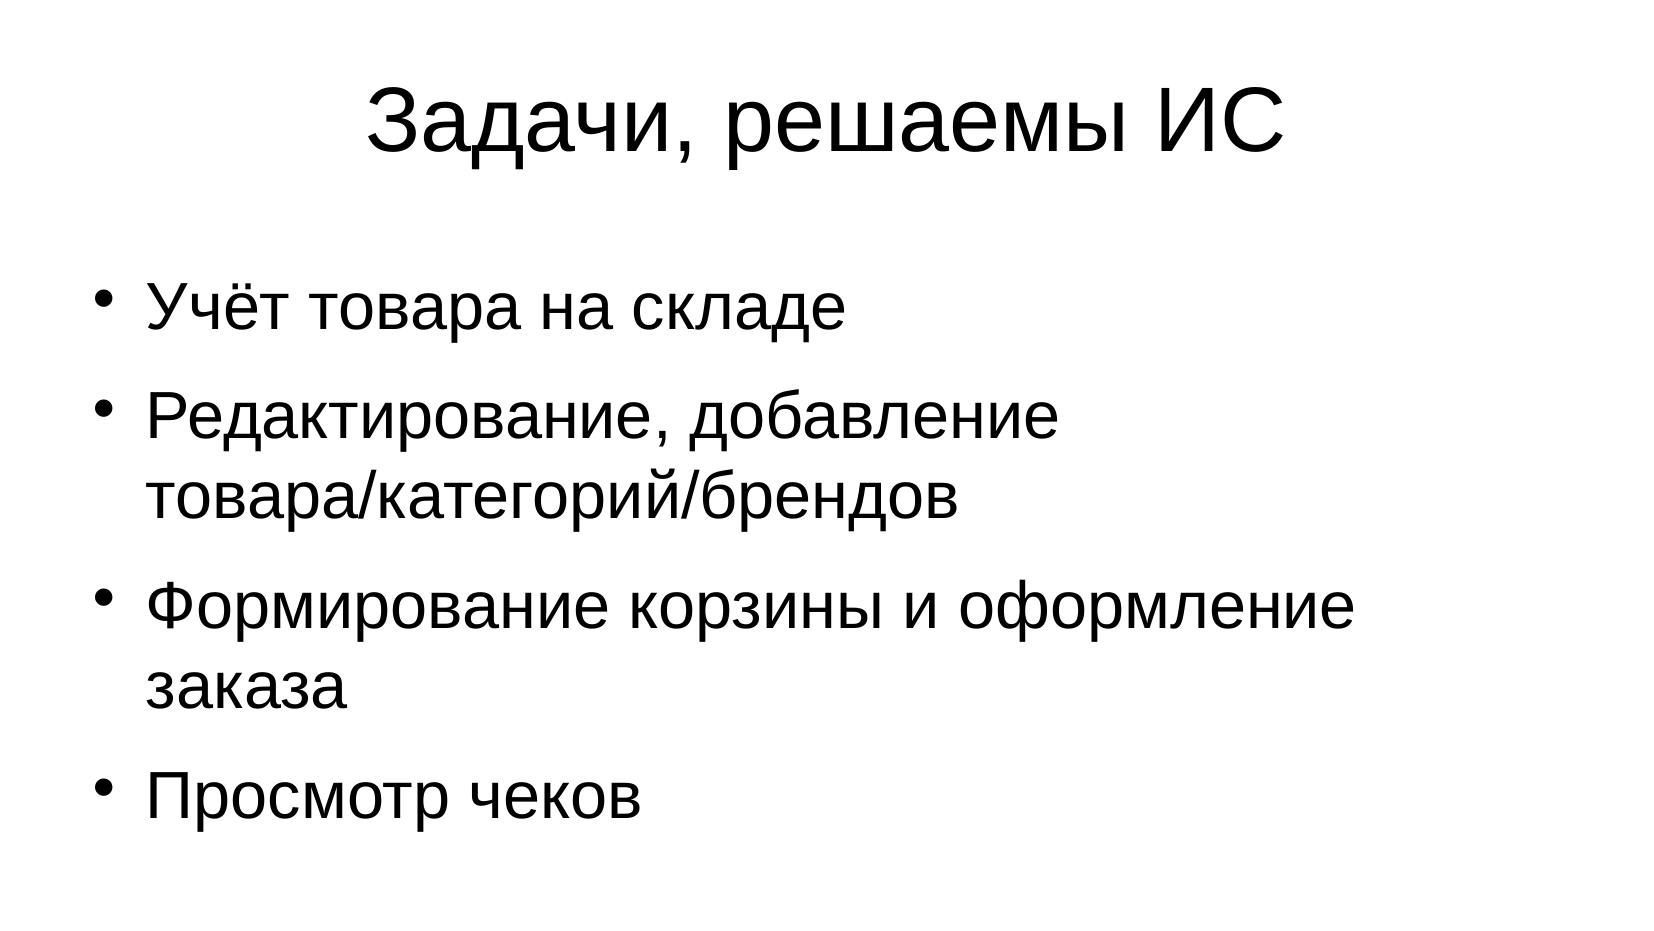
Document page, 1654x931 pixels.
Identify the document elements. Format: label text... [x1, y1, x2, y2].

title Задачи, решаемы ИС [82, 37, 1571, 193]
list Учёт товара на складе Редактирование, добавление товара/категорий/брендов Формирование корзины и оформление заказа Просмотр чеков [75, 262, 1564, 863]
